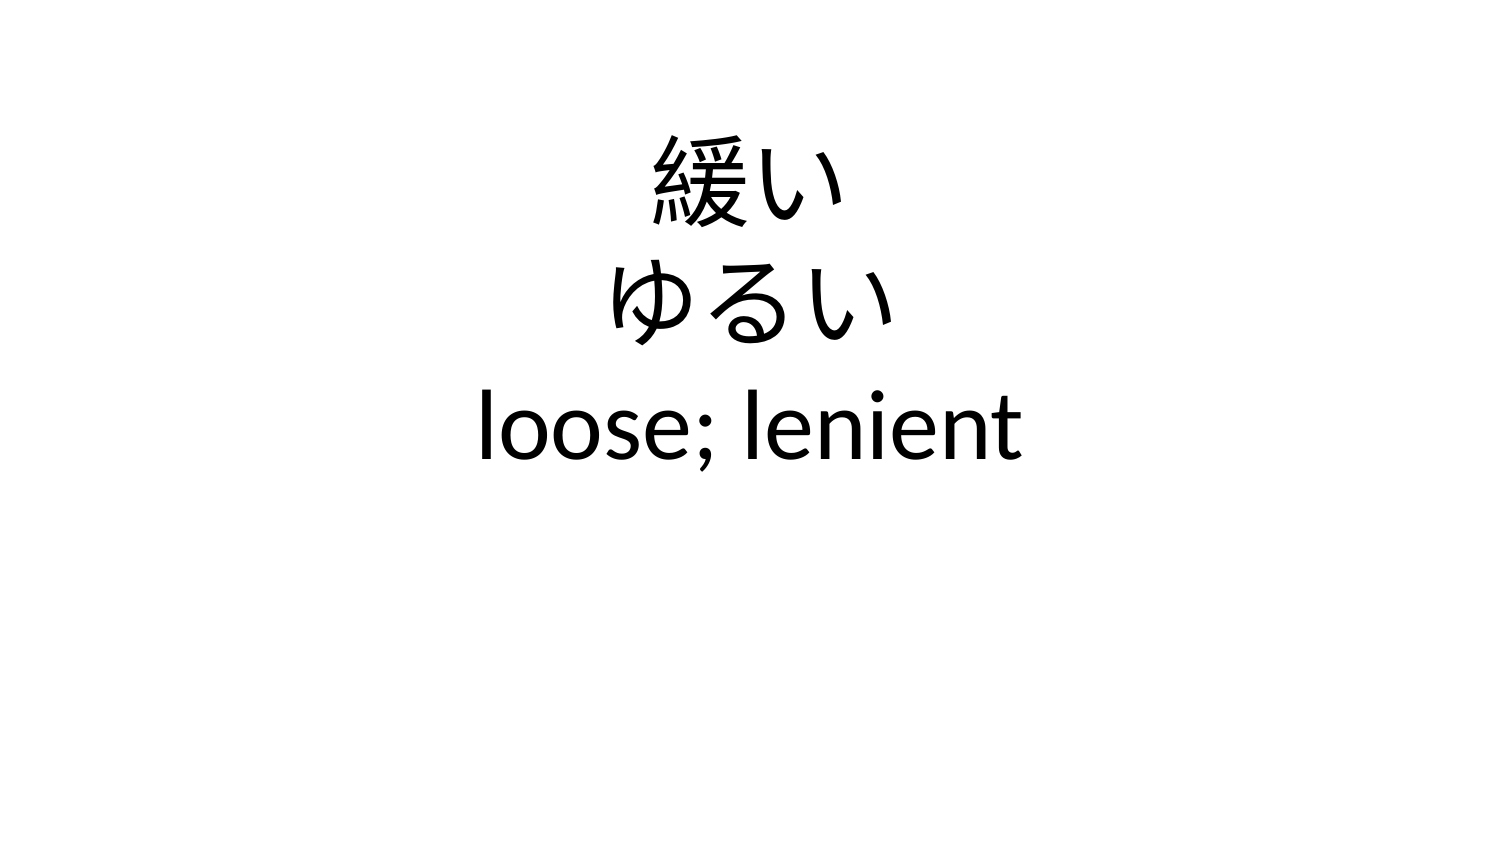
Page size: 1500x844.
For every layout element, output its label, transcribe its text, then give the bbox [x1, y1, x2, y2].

text_box 緩い ゆるい loose; lenient [0, 149, 1500, 450]
